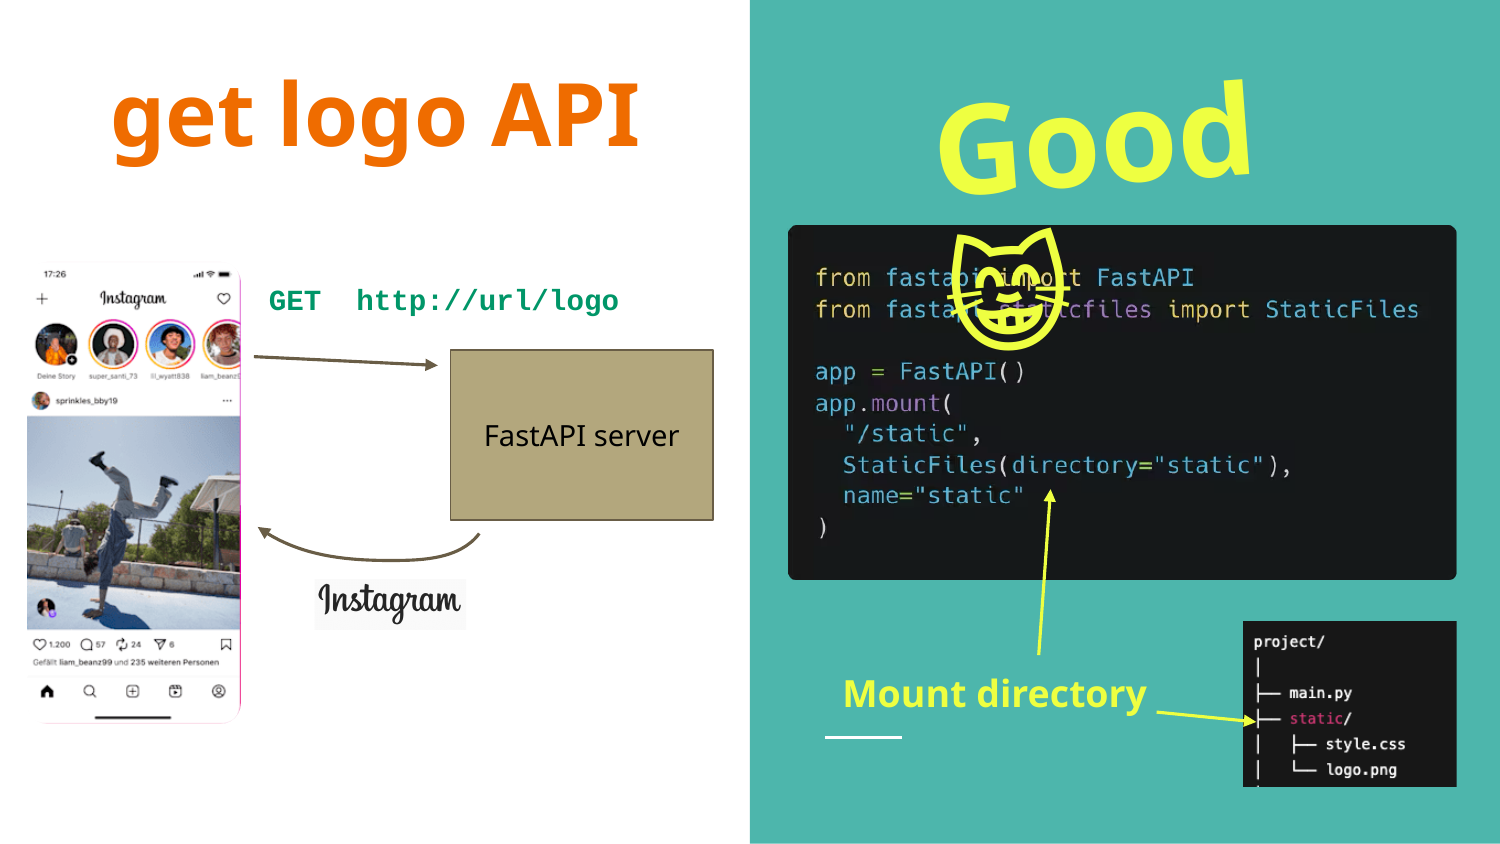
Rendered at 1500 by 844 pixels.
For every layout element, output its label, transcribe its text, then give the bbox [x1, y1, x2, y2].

text_box [257, 526, 480, 561]
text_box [1156, 711, 1257, 723]
picture [26, 261, 241, 725]
picture [787, 225, 1457, 580]
text_box Mount directory [827, 655, 1237, 730]
title get logo API [43, 42, 708, 180]
picture [1242, 620, 1457, 787]
picture [314, 579, 467, 630]
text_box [1038, 488, 1051, 656]
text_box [253, 356, 439, 366]
text_box FastAPI server [450, 350, 713, 520]
text_box GET http://url/logo [253, 266, 652, 332]
text_box Good😸 [910, 28, 1335, 224]
